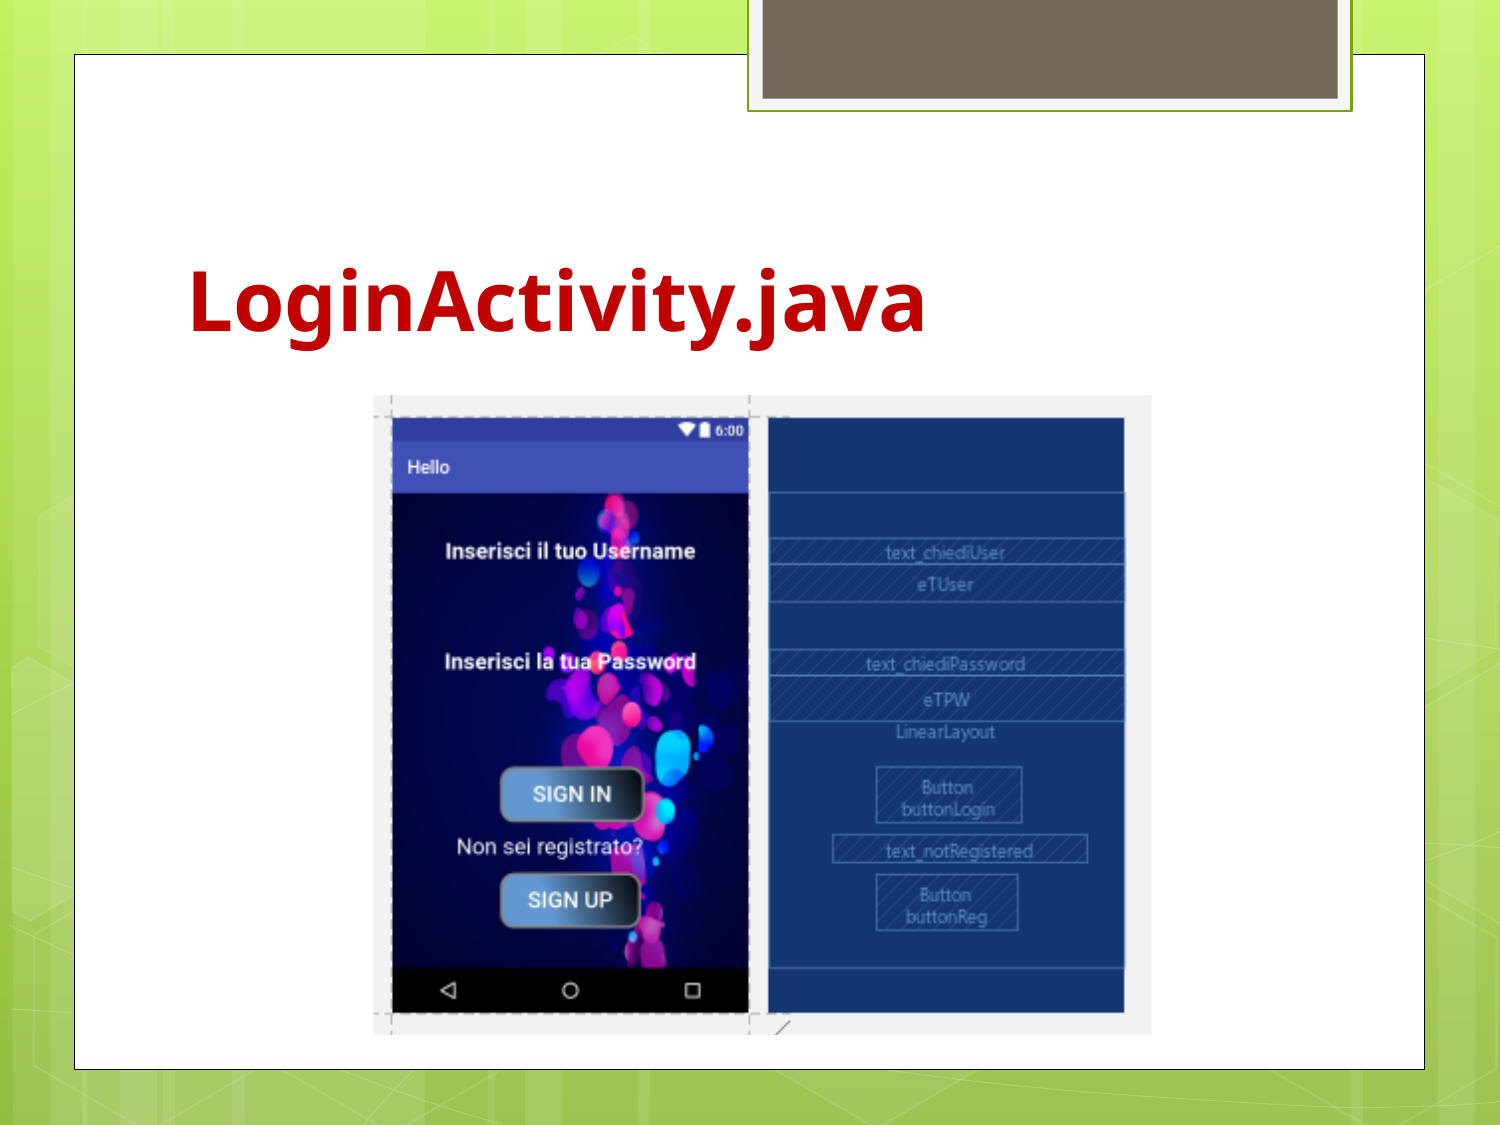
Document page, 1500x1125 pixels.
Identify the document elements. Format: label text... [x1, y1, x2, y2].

title LoginActivity.java [171, 168, 1324, 357]
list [373, 395, 1152, 1036]
